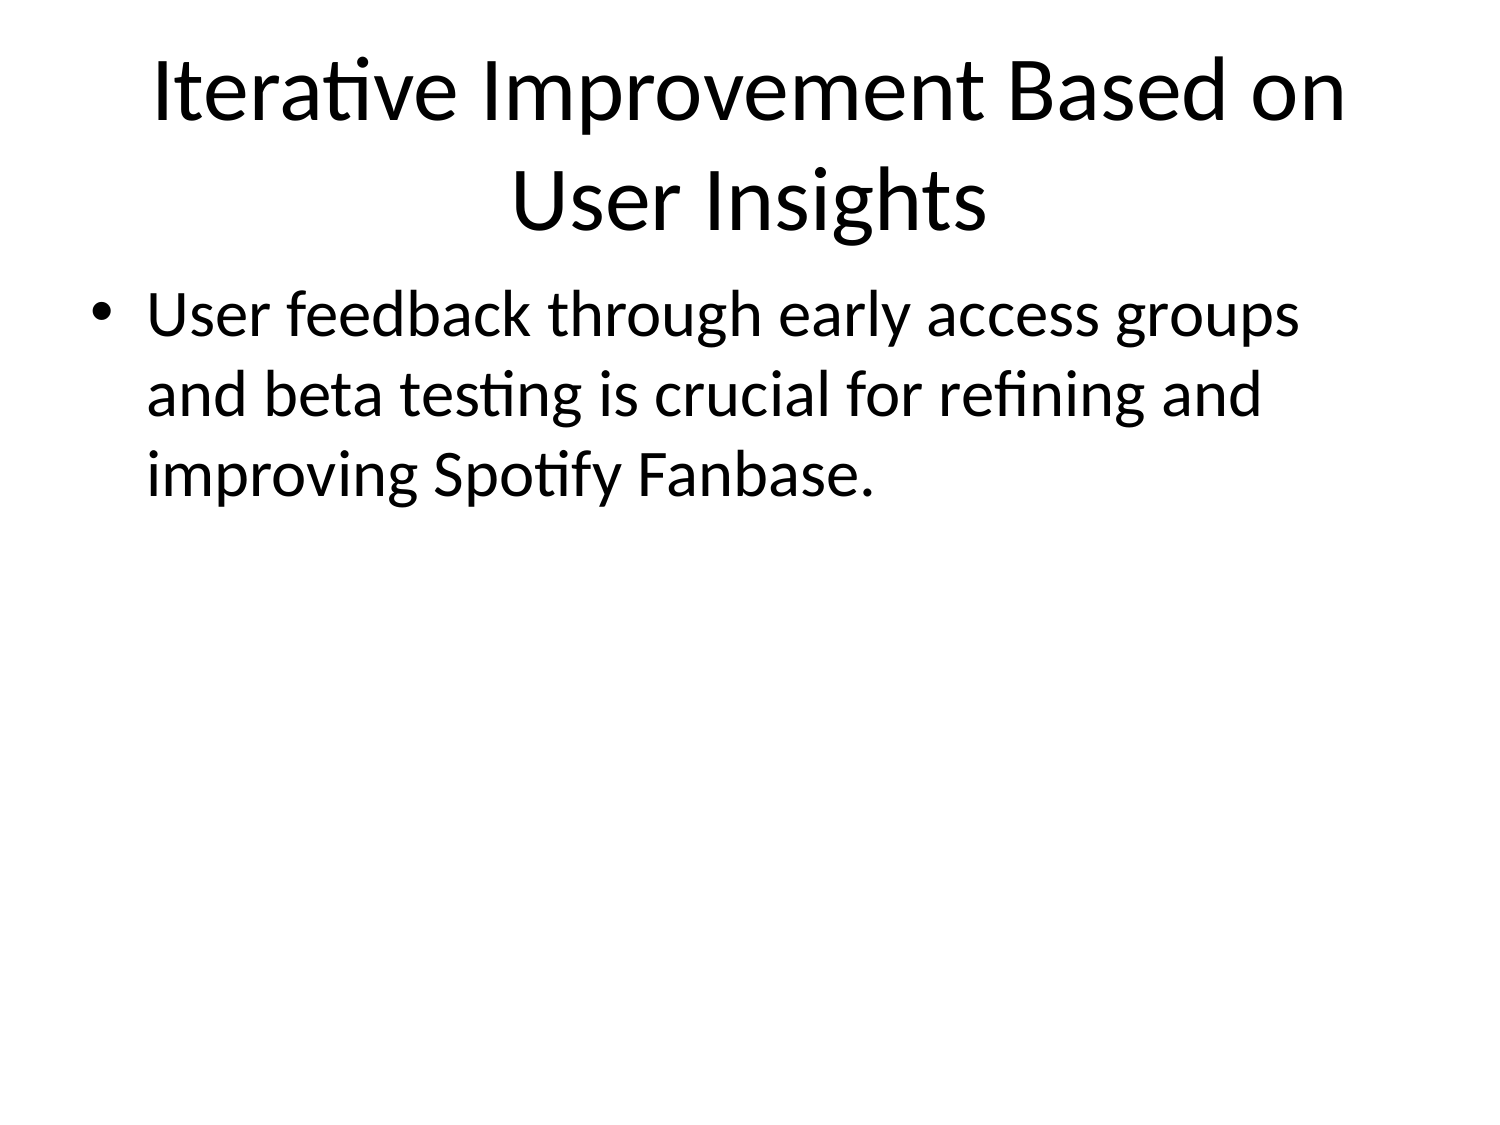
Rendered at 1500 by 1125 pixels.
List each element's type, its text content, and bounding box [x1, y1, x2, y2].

title Iterative Improvement Based on User Insights [75, 45, 1425, 233]
list User feedback through early access groups and beta testing is crucial for refining and improving Spotify Fanbase. [75, 262, 1425, 1005]
